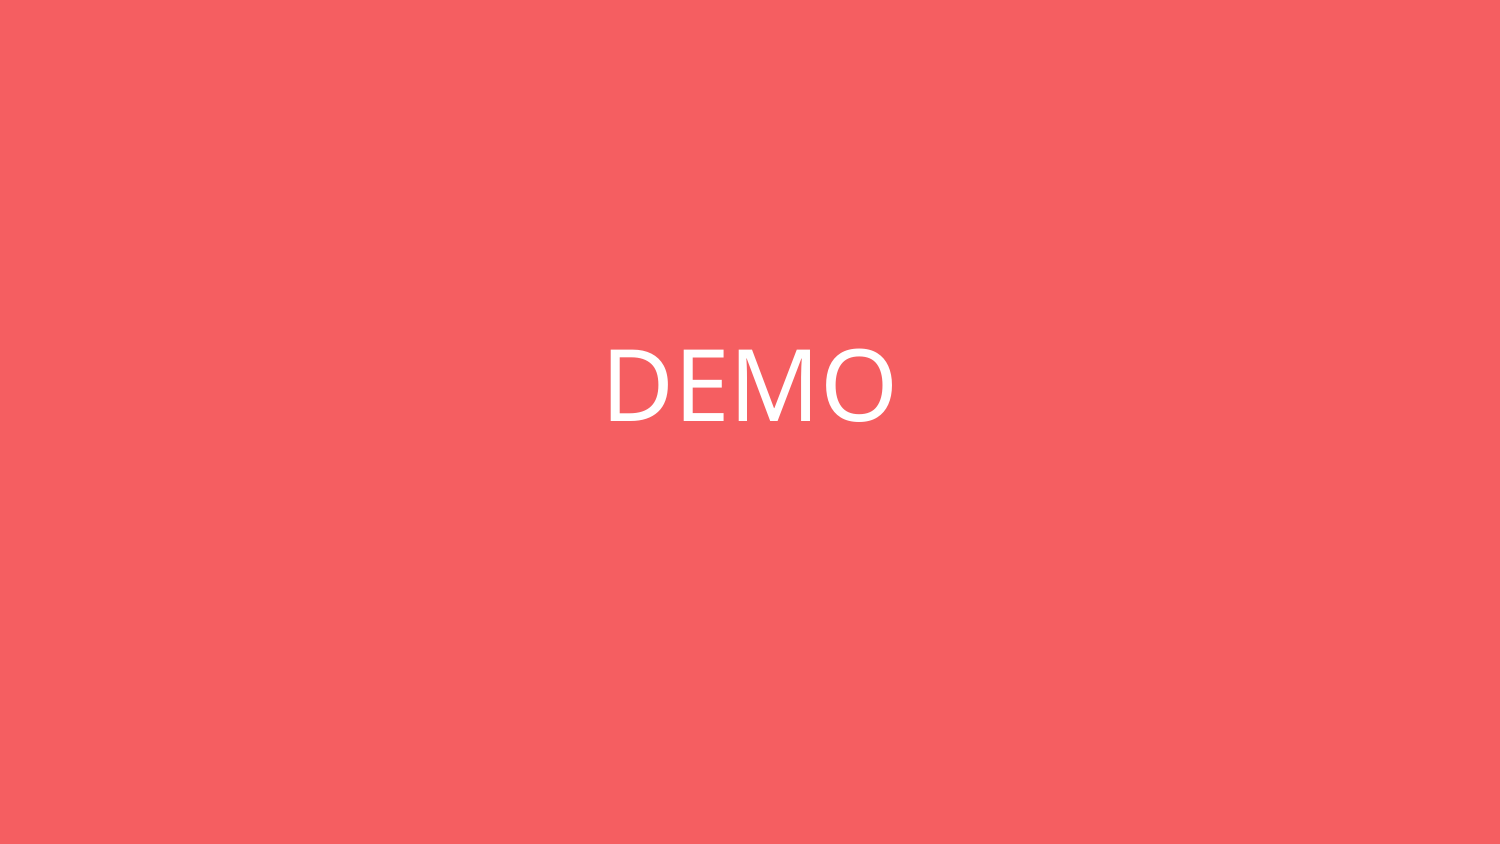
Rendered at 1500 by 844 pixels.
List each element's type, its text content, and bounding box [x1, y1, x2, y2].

title DEMO [83, 233, 1417, 529]
